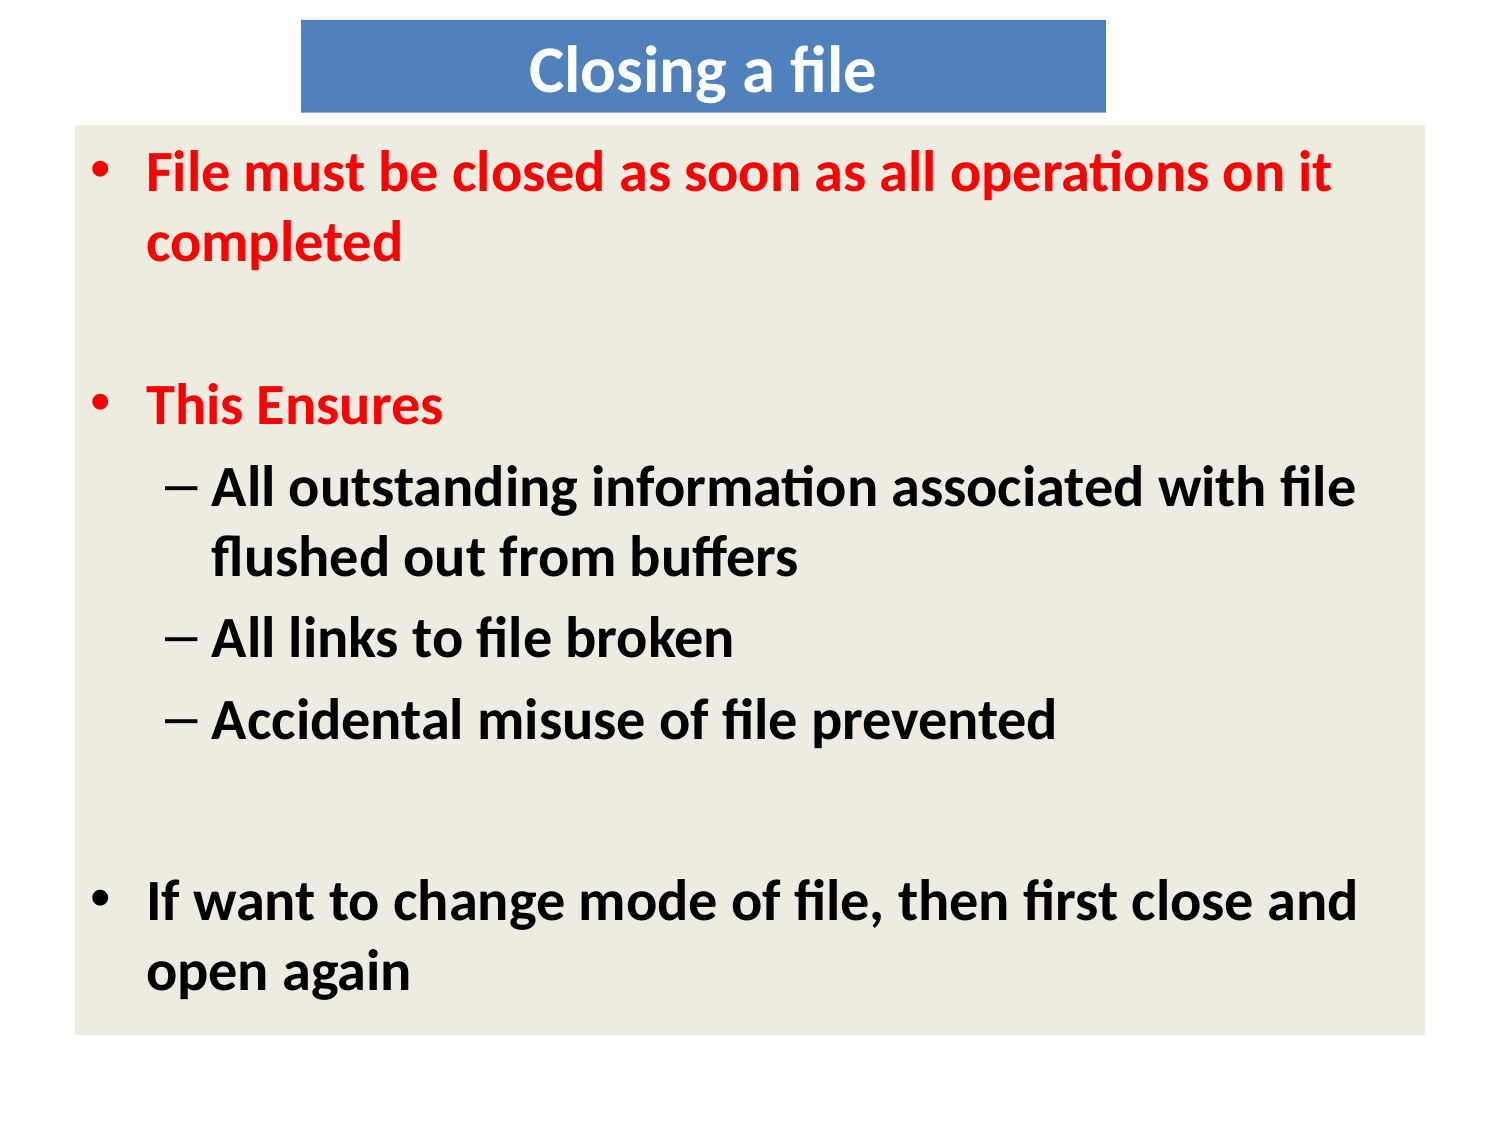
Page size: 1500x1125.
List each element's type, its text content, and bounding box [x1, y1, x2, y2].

title Closing a file [301, 19, 1106, 113]
list File must be closed as soon as all operations on it completed This Ensures All outstanding information associated with file flushed out from buffers All links to file broken Accidental misuse of file prevented If want to change mode of file, then first close and open again [75, 125, 1425, 1035]
